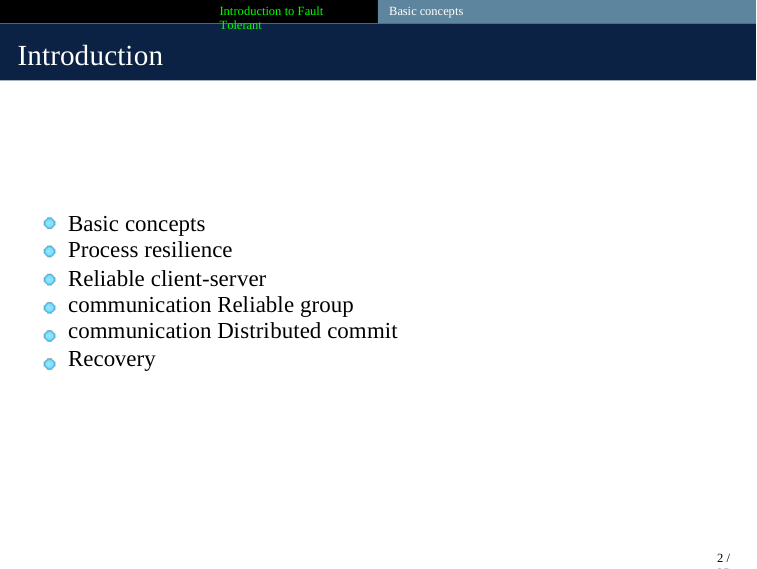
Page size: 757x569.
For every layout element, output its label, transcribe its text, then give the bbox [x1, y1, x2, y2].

text_box Basic concepts [387, 3, 466, 20]
text_box Basic concepts Process resilience Reliable client-server communication Reliable group communication Distributed commit Recovery [66, 211, 414, 380]
text_box [0, 0, 756, 567]
text_box Introduction to Fault Tolerant [217, 3, 369, 20]
text_box 2 / 35 [715, 550, 746, 568]
text_box Introduction [15, 39, 173, 74]
